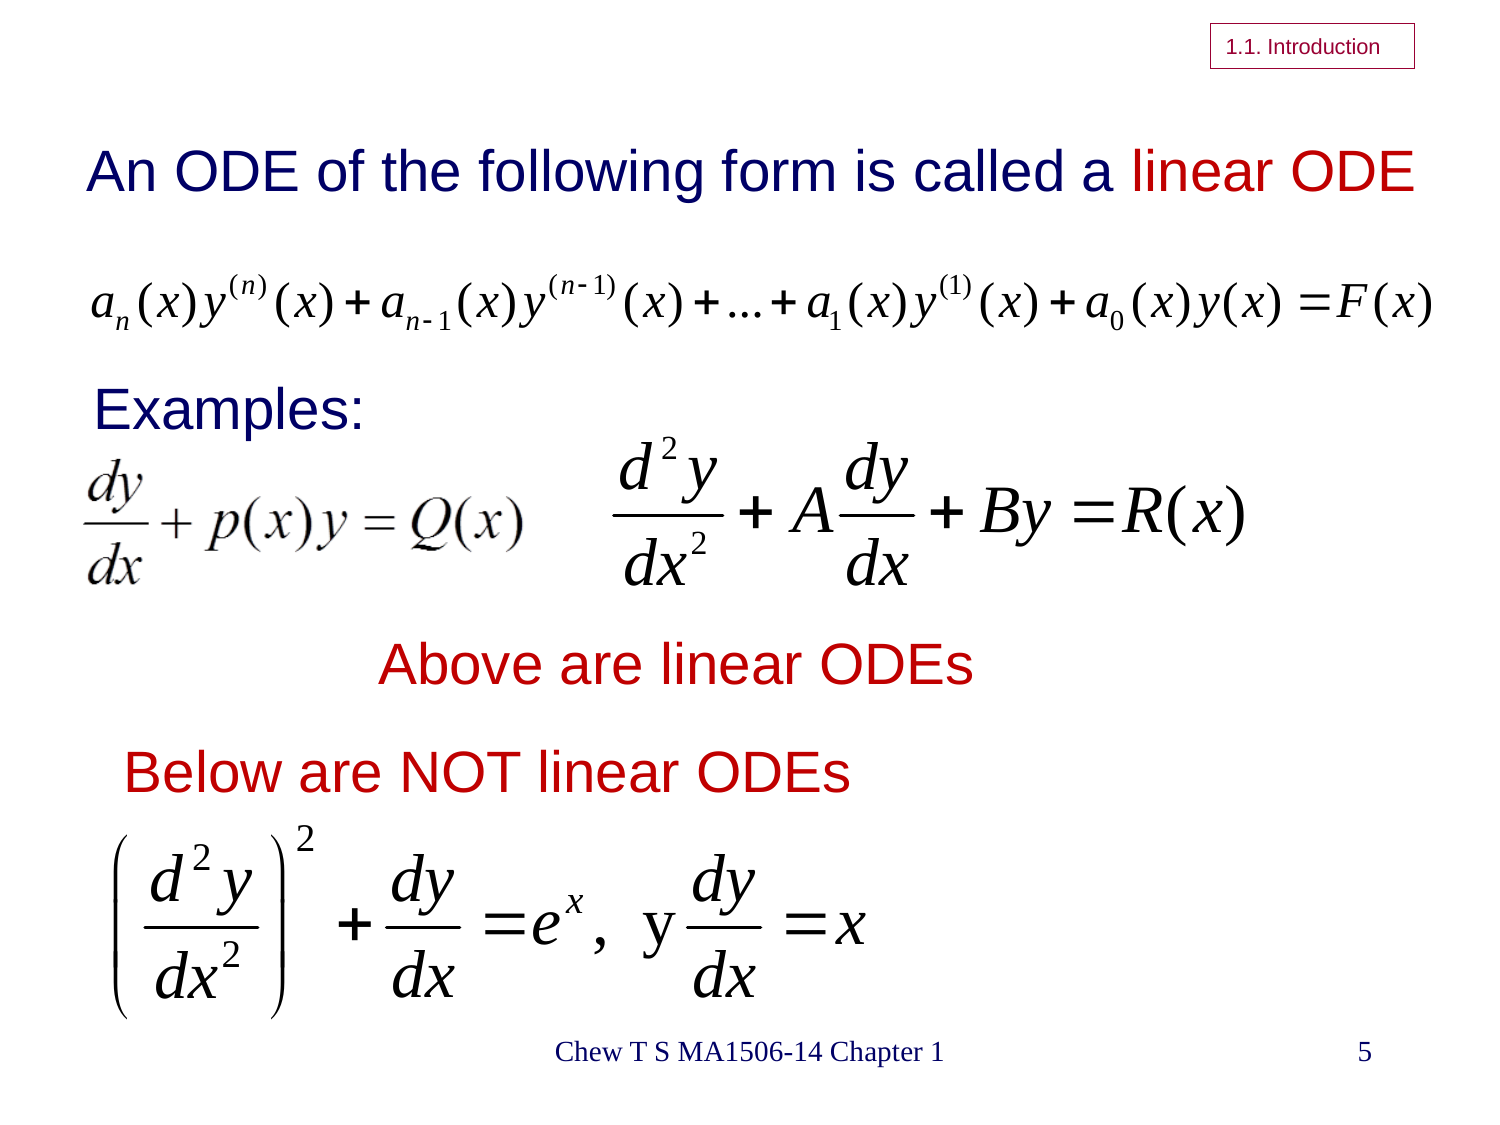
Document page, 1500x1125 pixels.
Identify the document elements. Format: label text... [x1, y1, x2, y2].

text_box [608, 426, 1253, 592]
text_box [104, 812, 873, 1030]
text_box An ODE of the following form is called a linear ODE [71, 125, 1432, 211]
text_box Below are NOT linear ODEs [109, 726, 868, 810]
text_box Above are linear ODEs [363, 618, 991, 704]
slide_number 5 [1074, 1024, 1388, 1101]
picture [77, 449, 531, 592]
text_box 1.1. Introduction [1210, 23, 1415, 69]
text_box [85, 266, 1440, 338]
footer Chew T S MA1506-14 Chapter 1 [512, 1024, 988, 1101]
text_box Examples: [78, 363, 381, 447]
